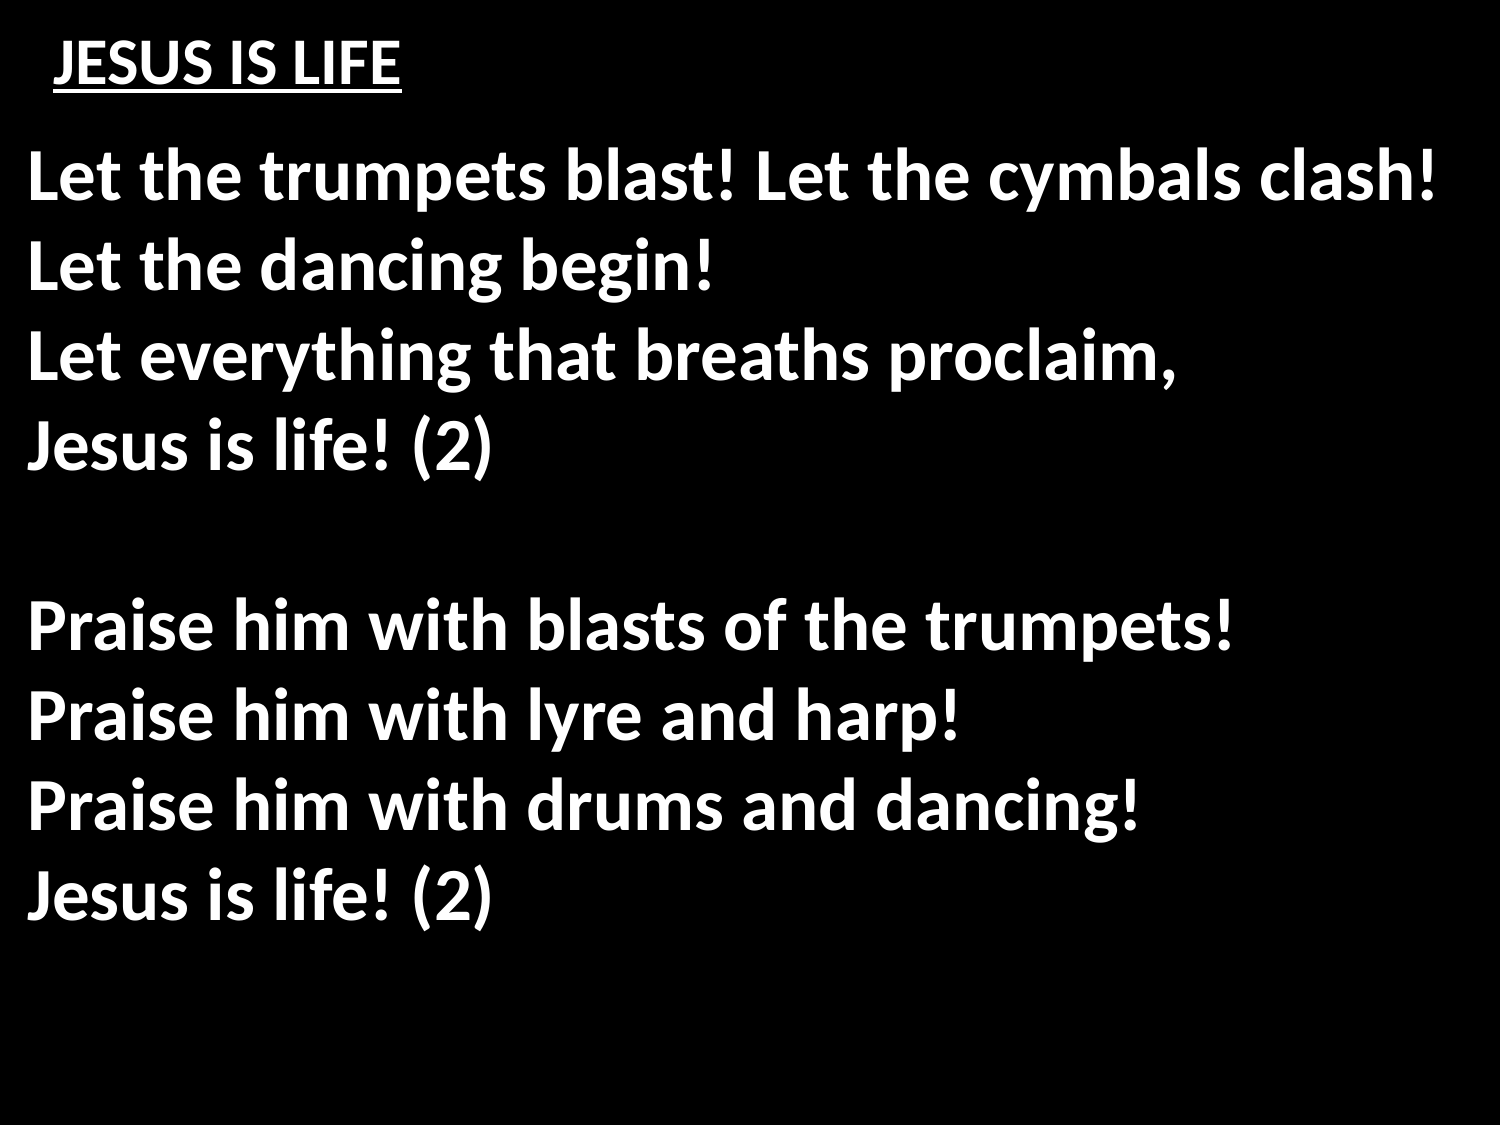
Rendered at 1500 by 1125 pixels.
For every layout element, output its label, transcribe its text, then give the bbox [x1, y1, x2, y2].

list Let the trumpets blast! Let the cymbals clash! Let the dancing begin! Let everything that breaths proclaim, Jesus is life! (2) Praise him with blasts of the trumpets! Praise him with lyre and harp! Praise him with drums and dancing! Jesus is life! (2) [8, 125, 1489, 1116]
title JESUS IS LIFE [10, 0, 1490, 117]
